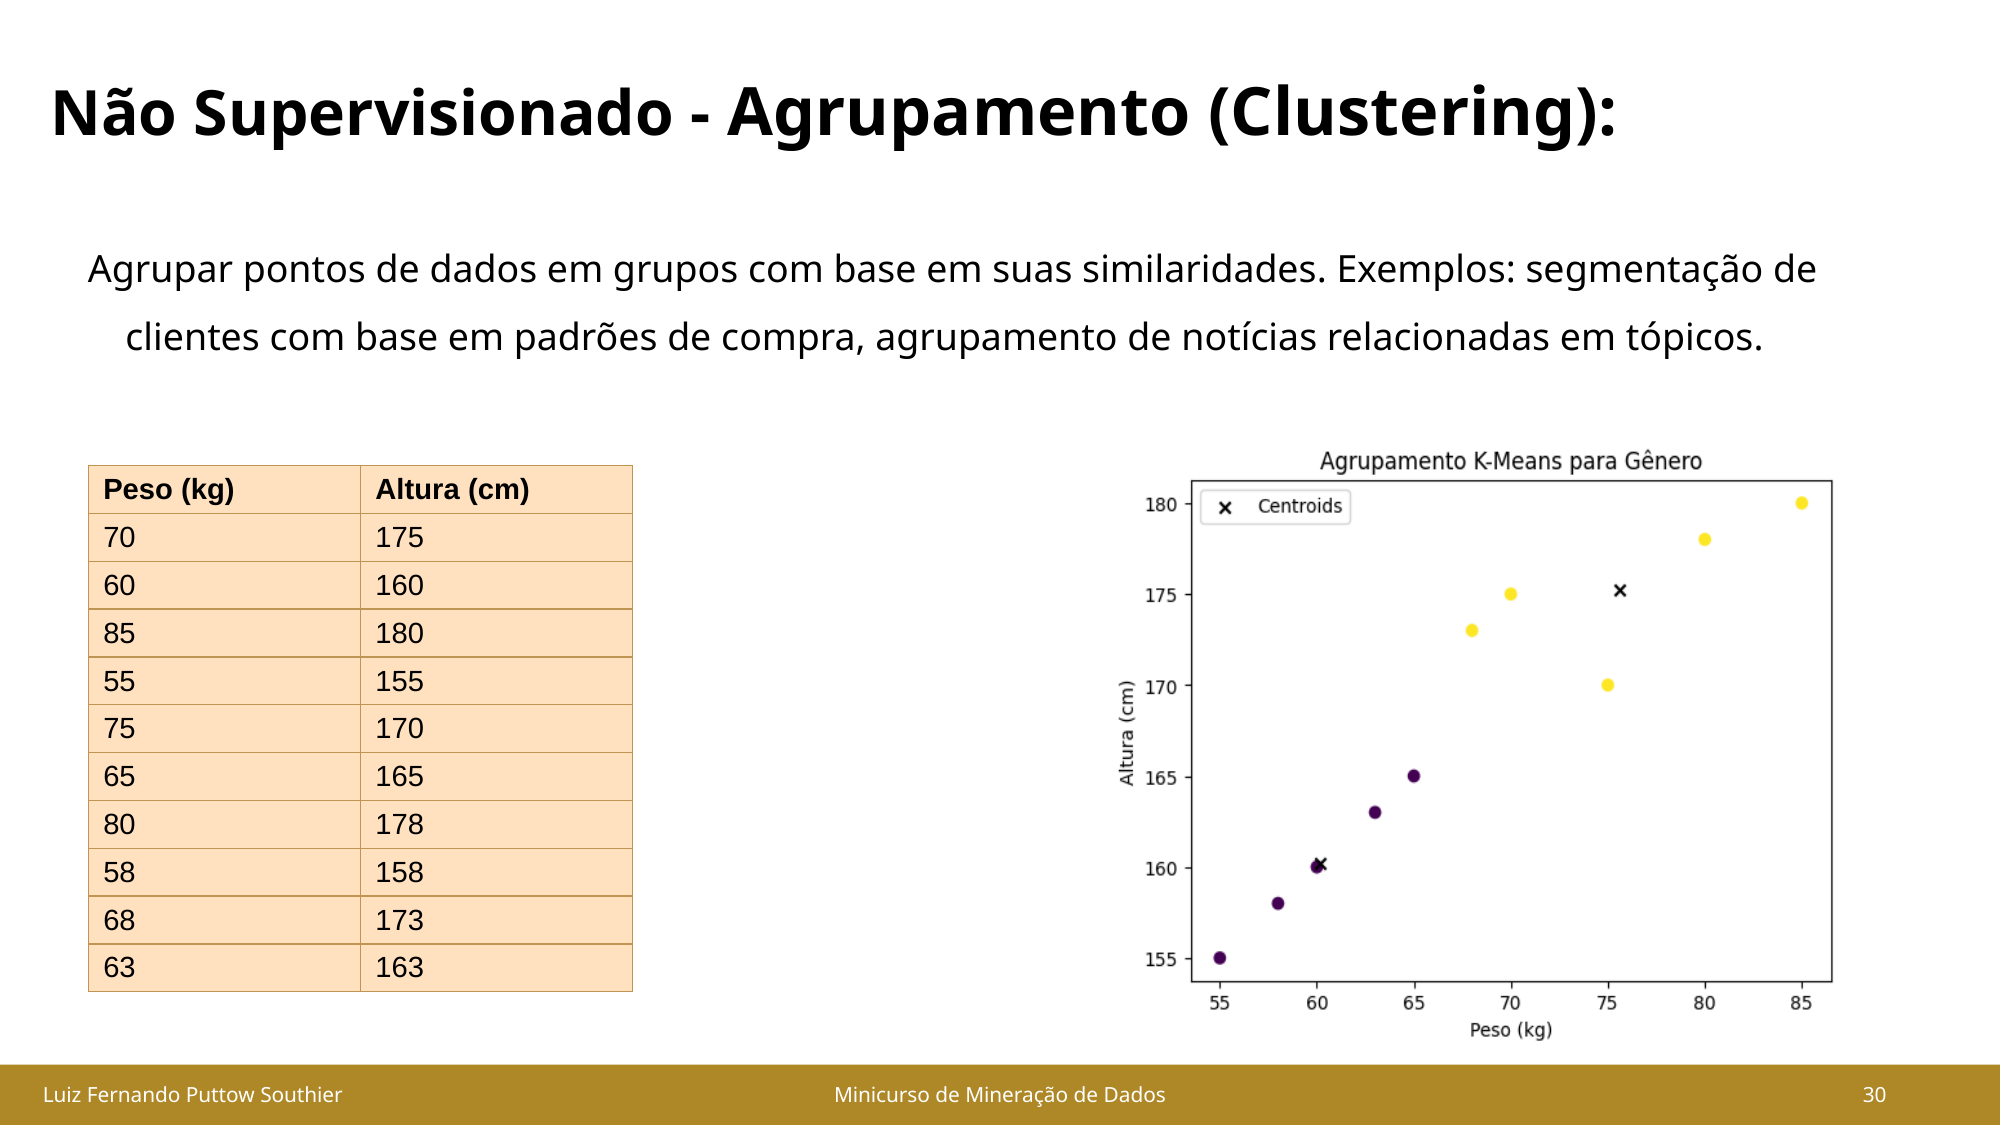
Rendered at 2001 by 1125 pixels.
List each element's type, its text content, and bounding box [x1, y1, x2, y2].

table_cell 155 [361, 658, 632, 704]
list Agrupar pontos de dados em grupos com base em suas similaridades. Exemplos: segmentação de clientes com base em padrões de compra, agrupamento de notícias relacionadas em tópicos. [35, 215, 1969, 1014]
table_cell 180 [361, 610, 632, 656]
table_cell 158 [361, 849, 632, 895]
table_cell 170 [361, 705, 632, 752]
table_cell 160 [361, 562, 632, 608]
table_cell 75 [89, 705, 360, 752]
table_header Peso (kg) [89, 466, 360, 513]
table_cell 165 [361, 753, 632, 800]
table_header Altura (cm) [361, 466, 632, 513]
table_cell 68 [89, 897, 360, 943]
table_cell 163 [361, 945, 632, 991]
table_cell 65 [89, 753, 360, 800]
table_cell 60 [89, 562, 360, 608]
table_cell 175 [361, 514, 632, 561]
table_cell 55 [89, 658, 360, 704]
picture [1106, 437, 1843, 1053]
table_cell 80 [89, 801, 360, 848]
table_cell 173 [361, 897, 632, 943]
table_cell 85 [89, 610, 360, 656]
table_cell 63 [89, 945, 360, 991]
title Não Supervisionado - Agrupamento (Clustering): [35, 38, 1969, 190]
table_cell 178 [361, 801, 632, 848]
table_cell 58 [89, 849, 360, 895]
table_cell 70 [89, 514, 360, 561]
